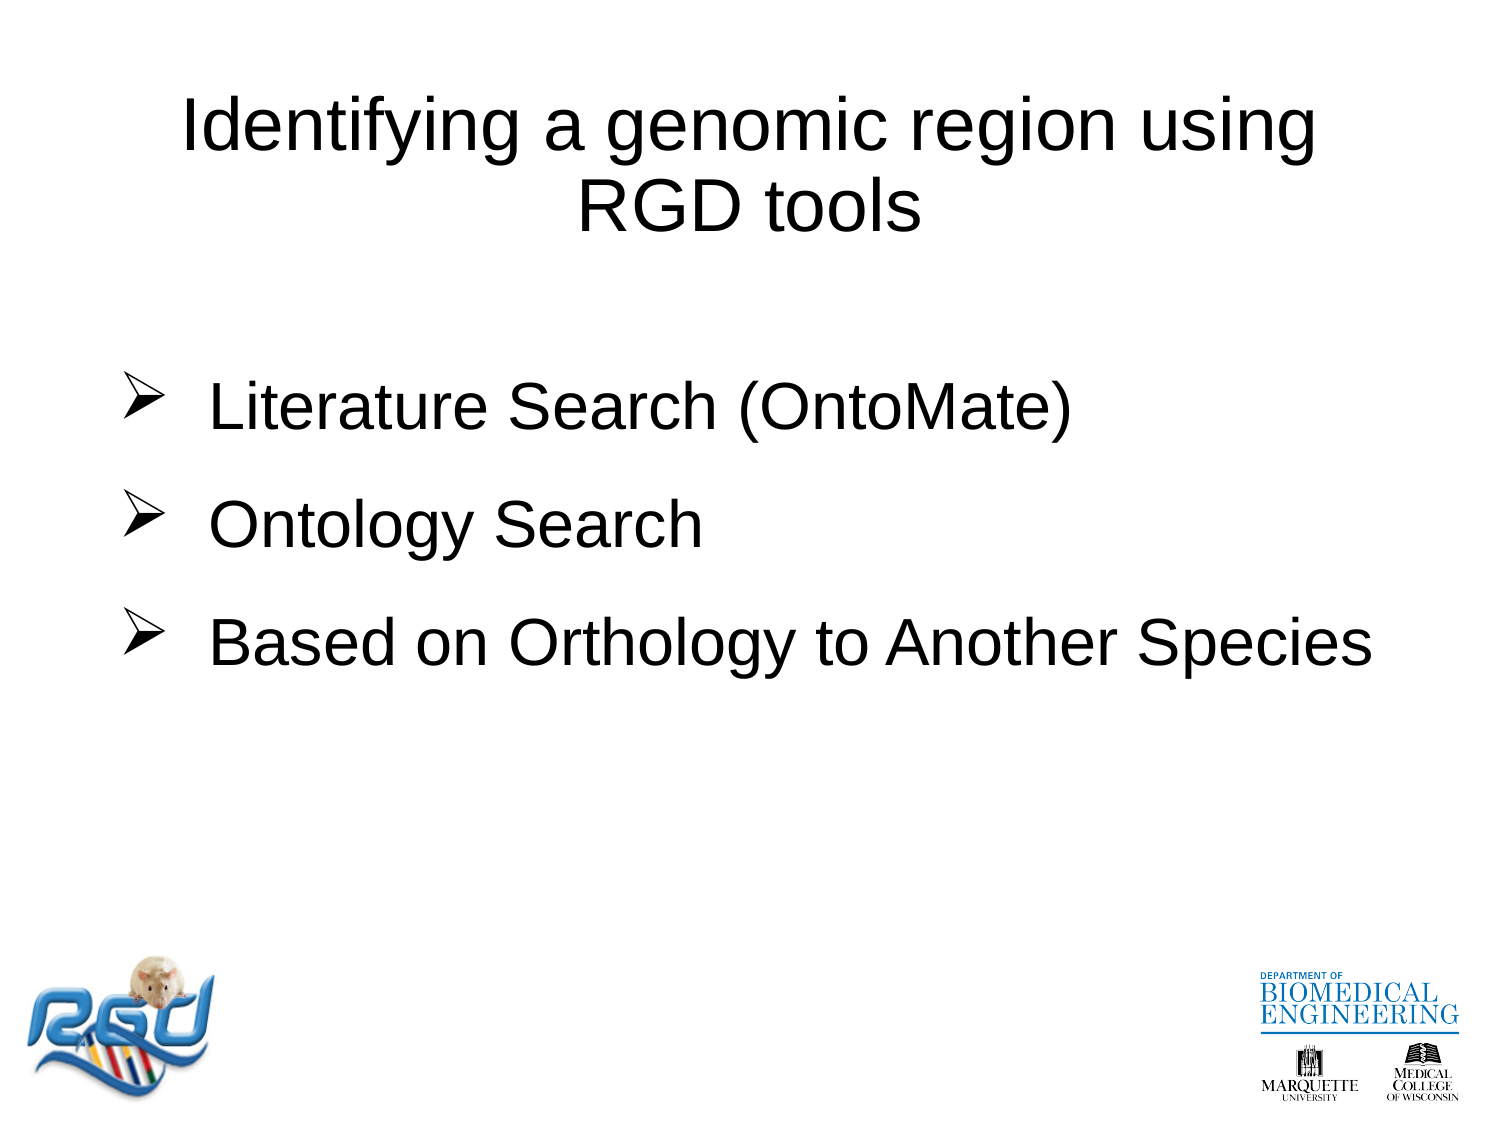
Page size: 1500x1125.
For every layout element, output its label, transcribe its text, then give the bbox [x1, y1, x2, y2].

list Literature Search (OntoMate) Ontology Search Based on Orthology to Another Species [103, 364, 1397, 761]
picture [19, 953, 226, 1104]
title Identifying a genomic region using RGD tools [103, 58, 1397, 276]
picture [1259, 972, 1459, 1101]
